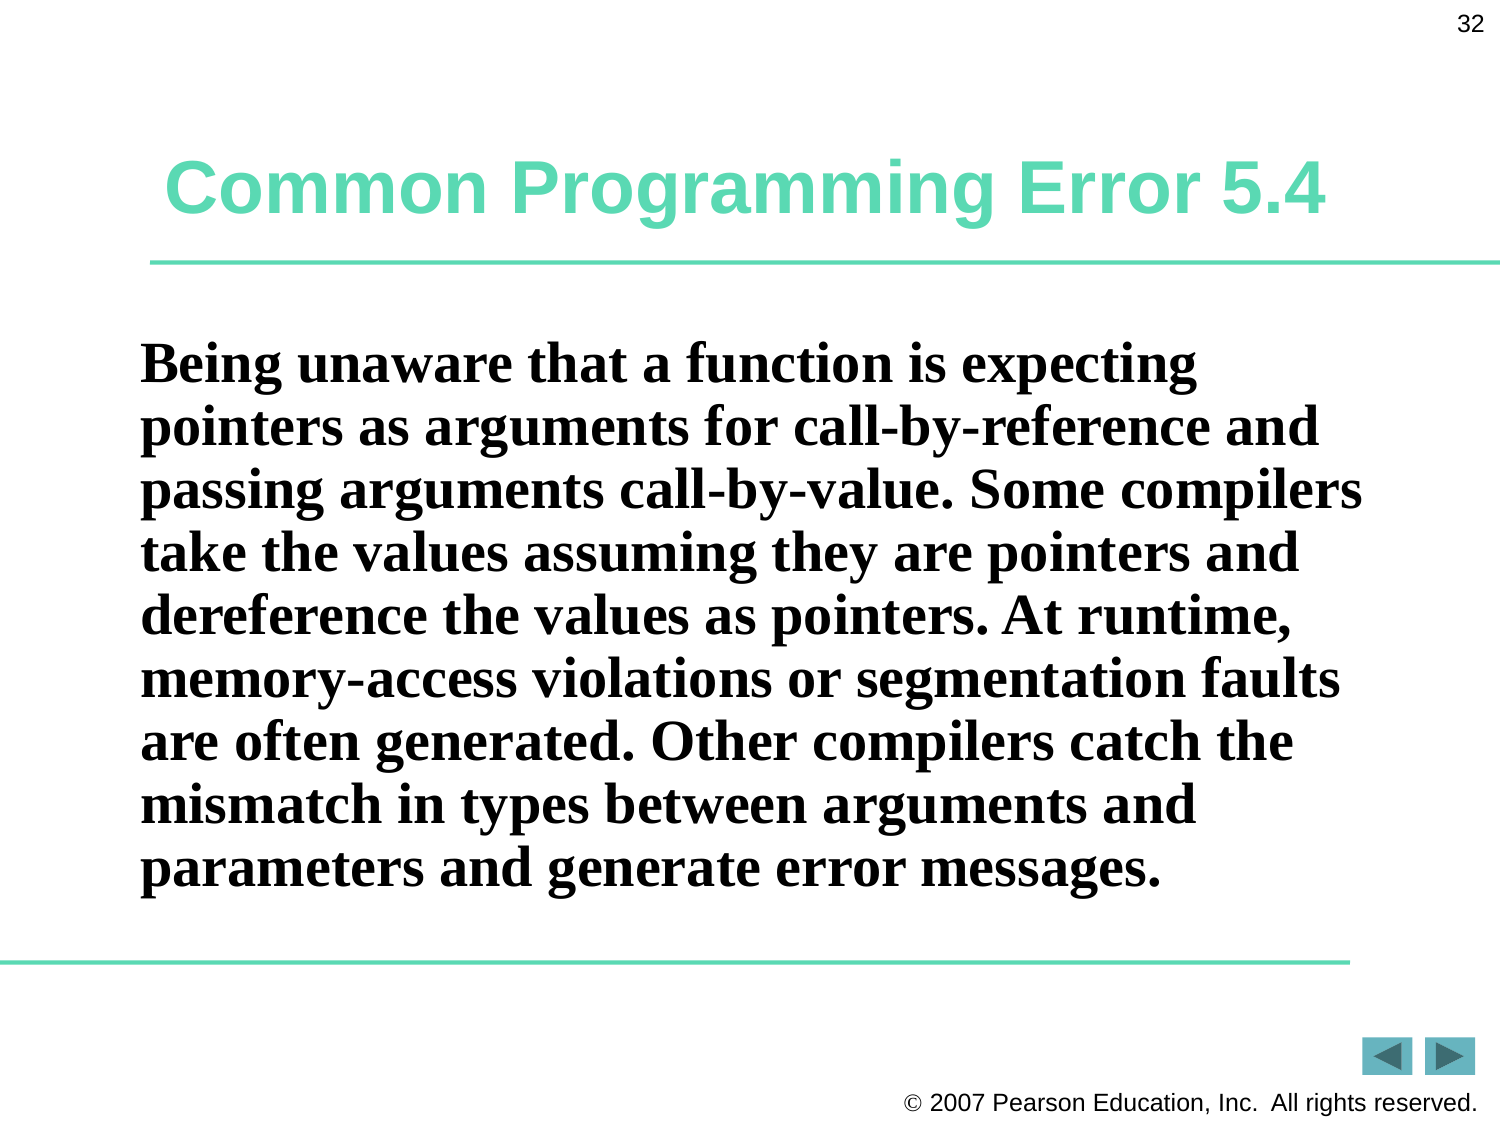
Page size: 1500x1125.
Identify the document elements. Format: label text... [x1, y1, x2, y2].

title Common Programming Error 5.4 [149, 89, 1425, 285]
slide_number 32 [1149, 0, 1500, 79]
list Being unaware that a function is expecting pointers as arguments for call-by-reference and passing arguments call-by-value. Some compilers take the values assuming they are pointers and dereference the values as pointers. At runtime, memory-access violations or segmentation faults are often generated. Other compilers catch the mismatch in types between arguments and parameters and generate error messages. [125, 324, 1388, 908]
